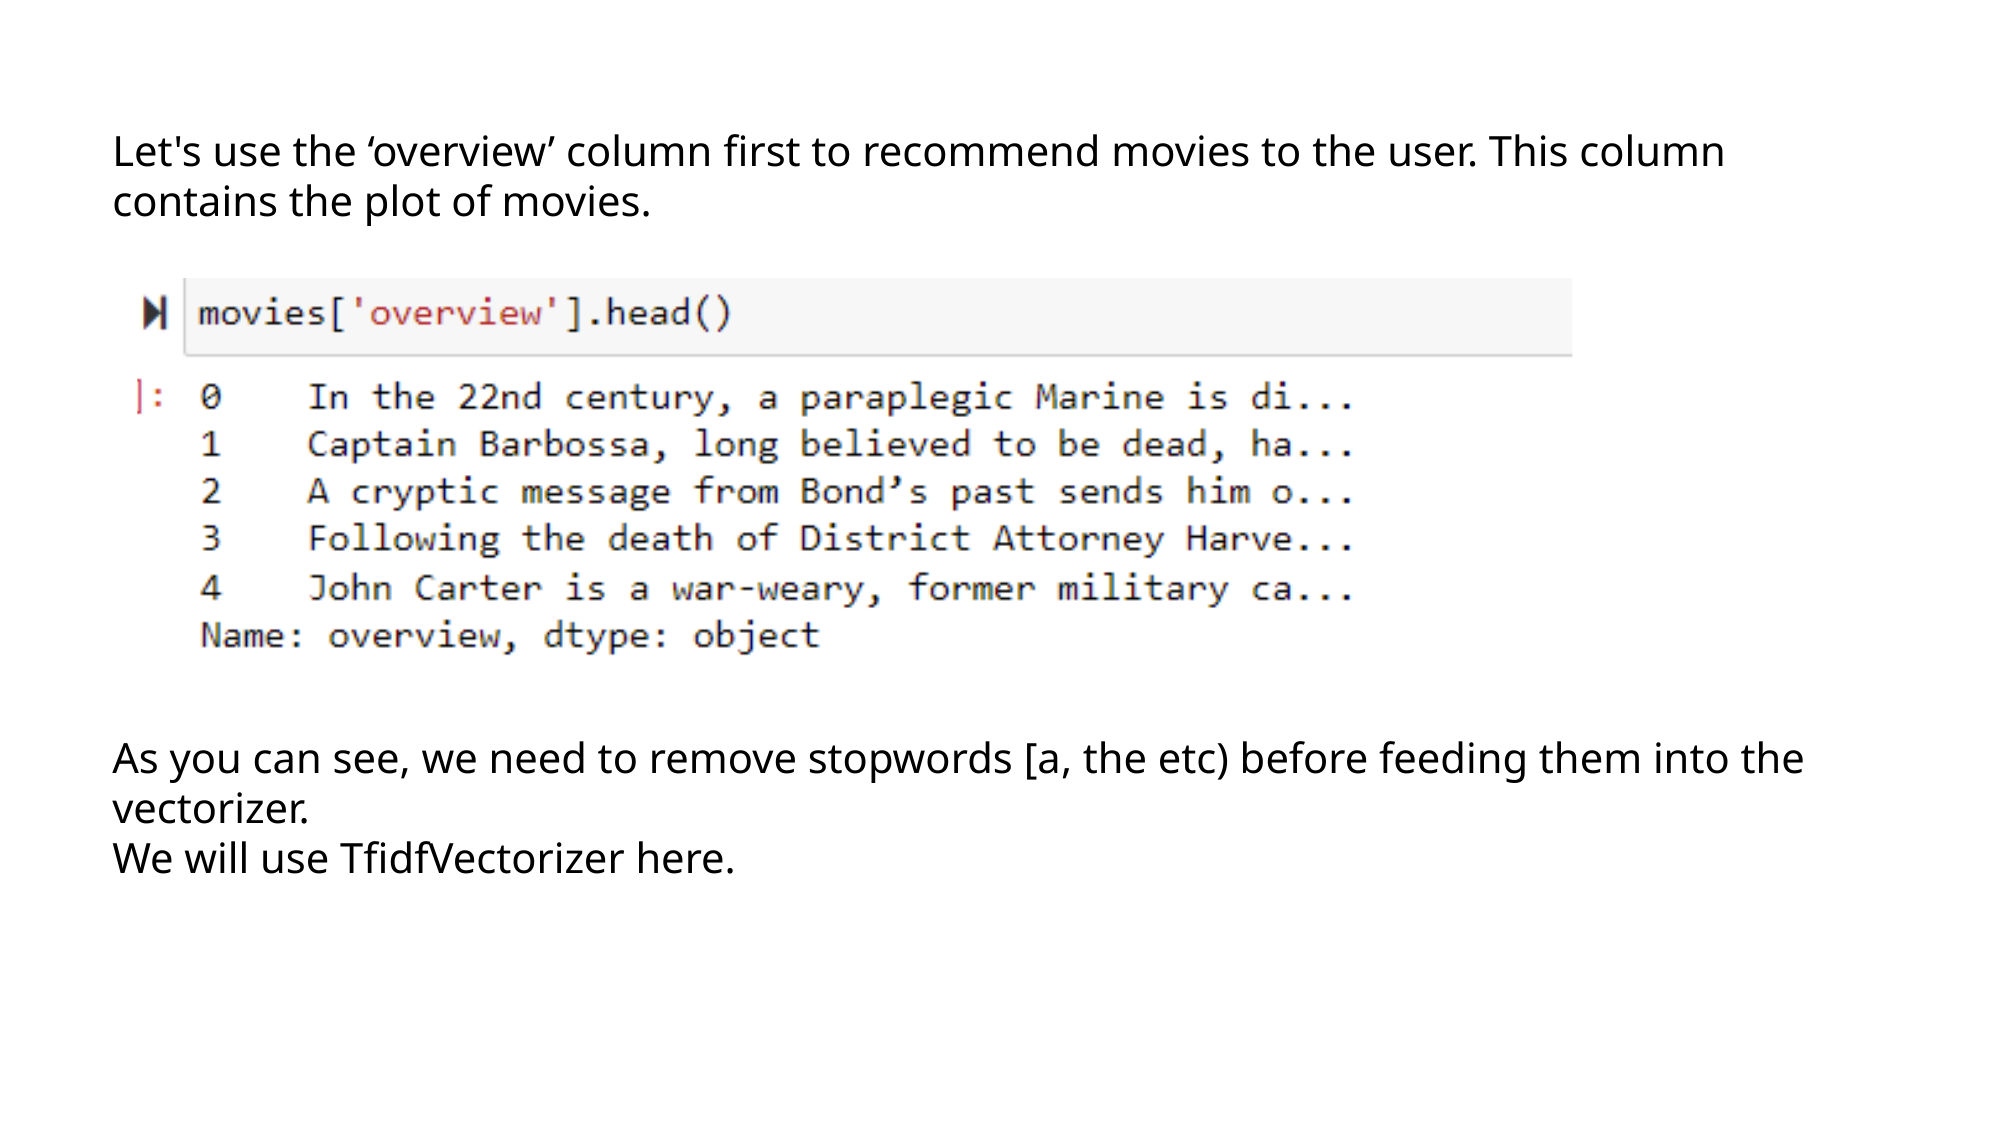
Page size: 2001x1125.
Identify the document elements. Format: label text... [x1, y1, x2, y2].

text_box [137, 278, 1573, 680]
text_box Let's use the ‘overview’ column first to recommend movies to the user. This column contains the plot of movies. [97, 117, 1903, 232]
text_box As you can see, we need to remove stopwords [a, the etc) before feeding them into the vectorizer. We will use TfidfVectorizer here. [97, 724, 1903, 890]
